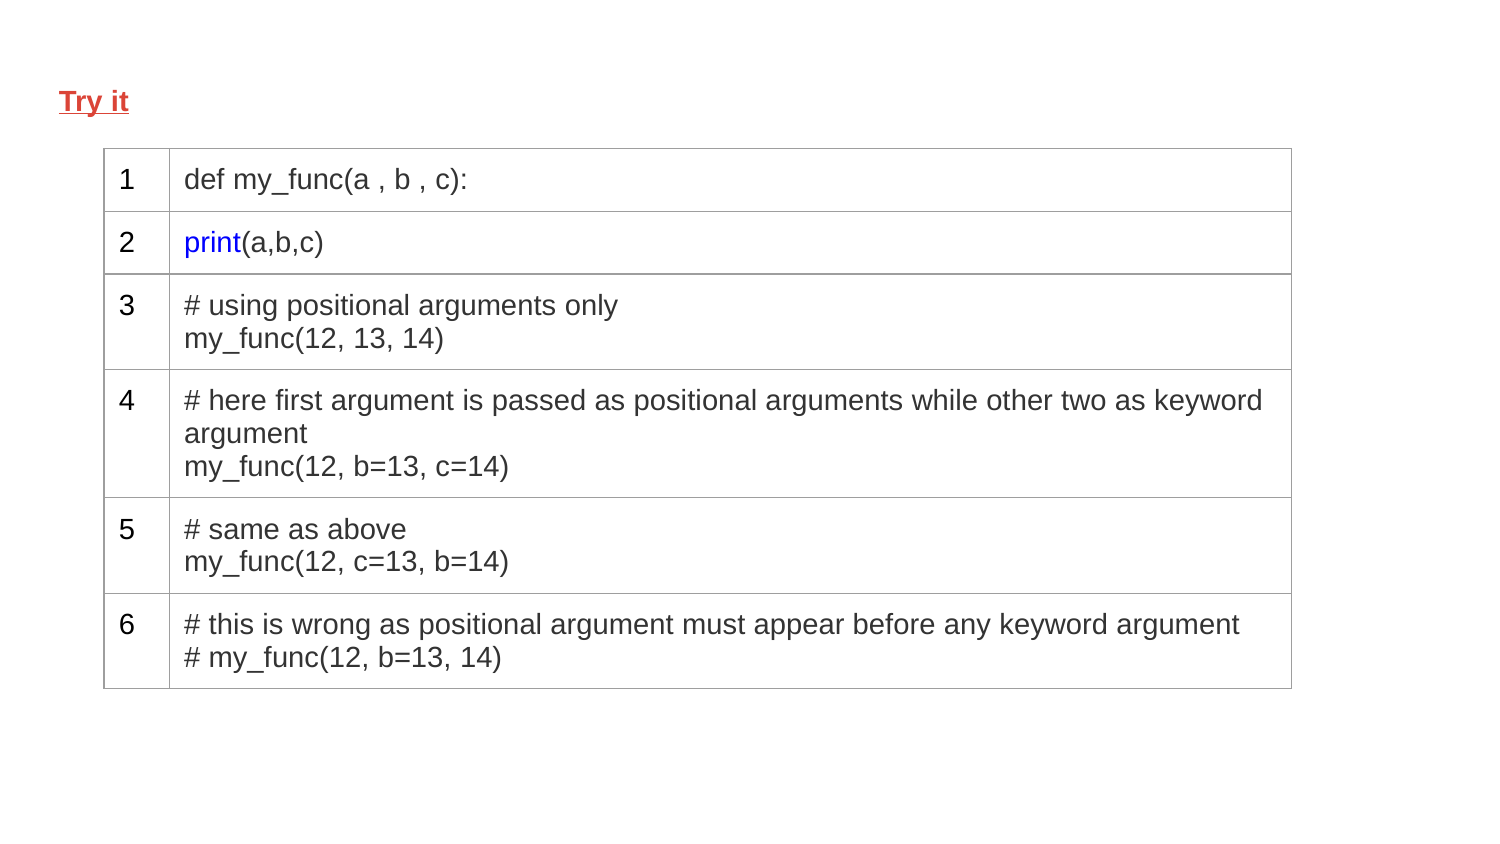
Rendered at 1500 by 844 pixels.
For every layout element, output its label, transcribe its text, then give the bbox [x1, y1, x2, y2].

table_cell # same as above my_func(12, c=13, b=14) [170, 498, 1291, 593]
table_cell 4 [105, 370, 169, 497]
table_cell print(a,b,c) [170, 212, 1291, 273]
table_header 1 [105, 149, 169, 211]
table_cell # this is wrong as positional argument must appear before any keyword argument # my_func(12, b=13, 14) [170, 594, 1291, 688]
table_cell 6 [105, 594, 169, 688]
table_header def my_func(a , b , c): [170, 149, 1291, 211]
table_cell # here first argument is passed as positional arguments while other two as keyword argument my_func(12, b=13, c=14) [170, 370, 1291, 497]
table_cell # using positional arguments only my_func(12, 13, 14) [170, 275, 1291, 369]
table_cell 2 [105, 212, 169, 273]
table_cell 3 [105, 275, 169, 369]
list Try it [43, 49, 1442, 149]
table_cell 5 [105, 498, 169, 593]
